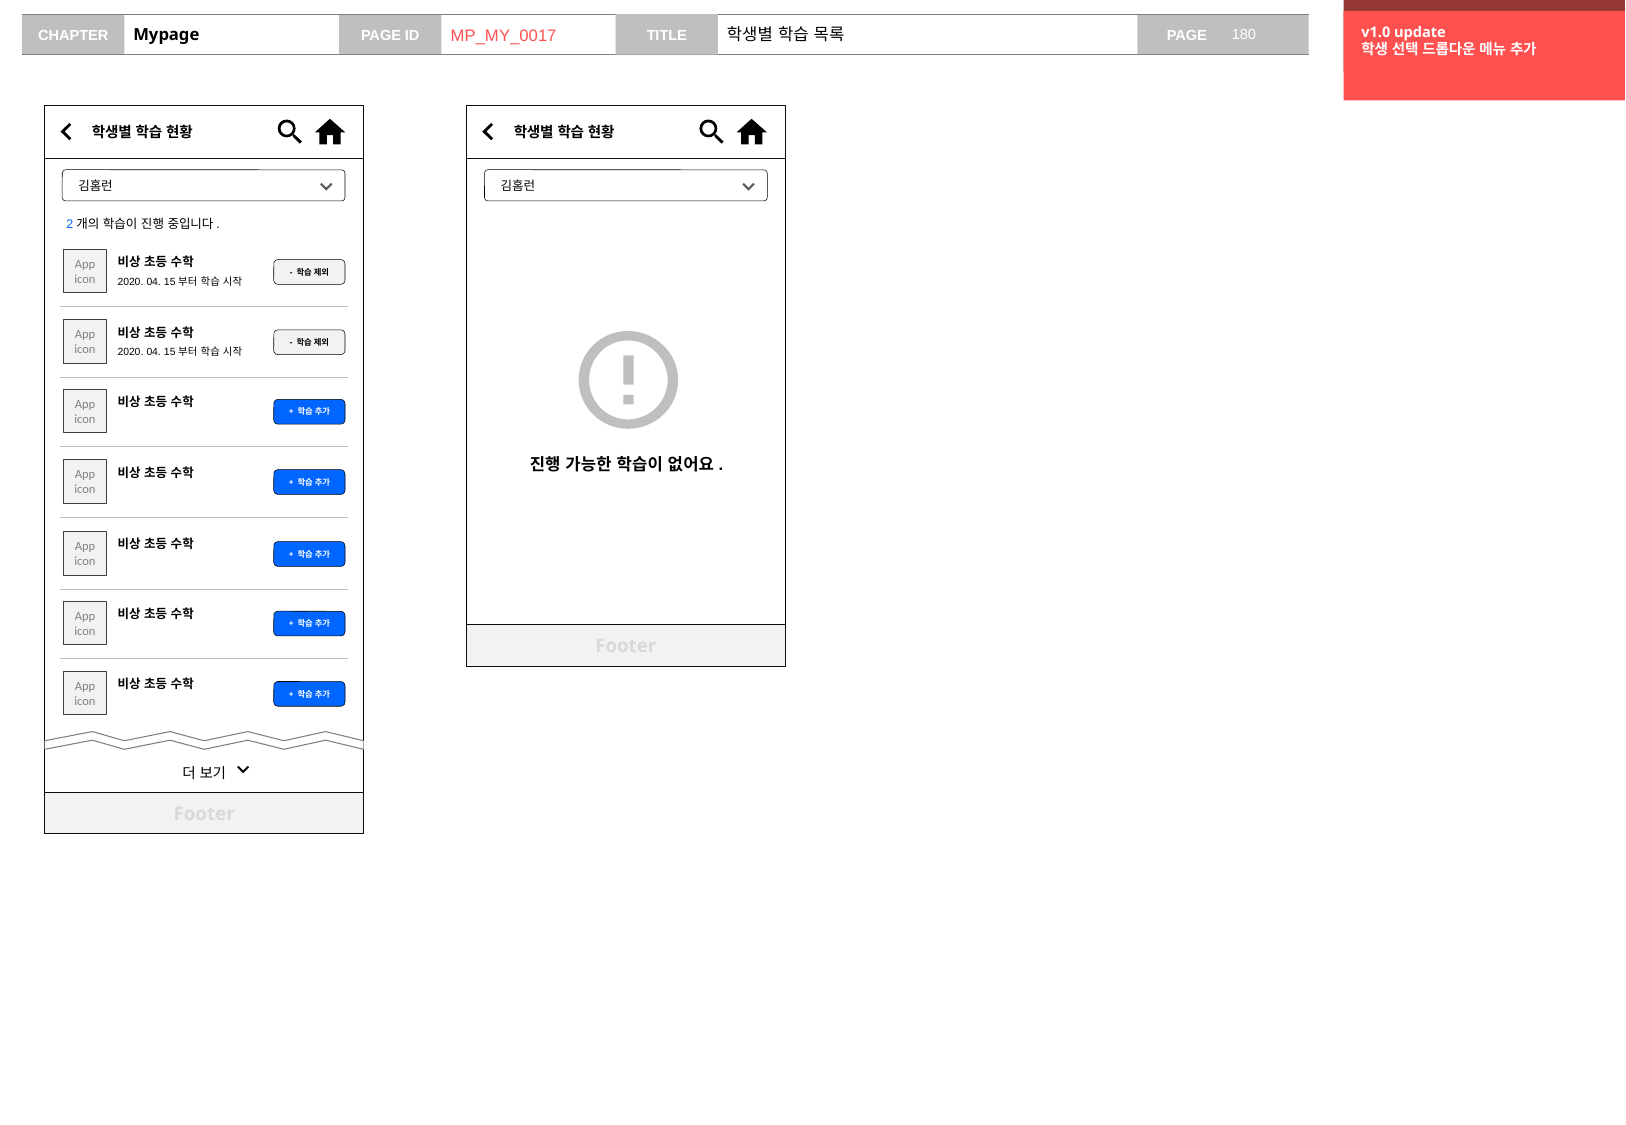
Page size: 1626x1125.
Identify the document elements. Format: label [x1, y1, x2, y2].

list [717, 16, 1138, 53]
list [441, 16, 616, 53]
text_box [43, 103, 366, 835]
text_box [1343, 0, 1625, 101]
text_box [464, 103, 787, 668]
title [124, 16, 340, 53]
